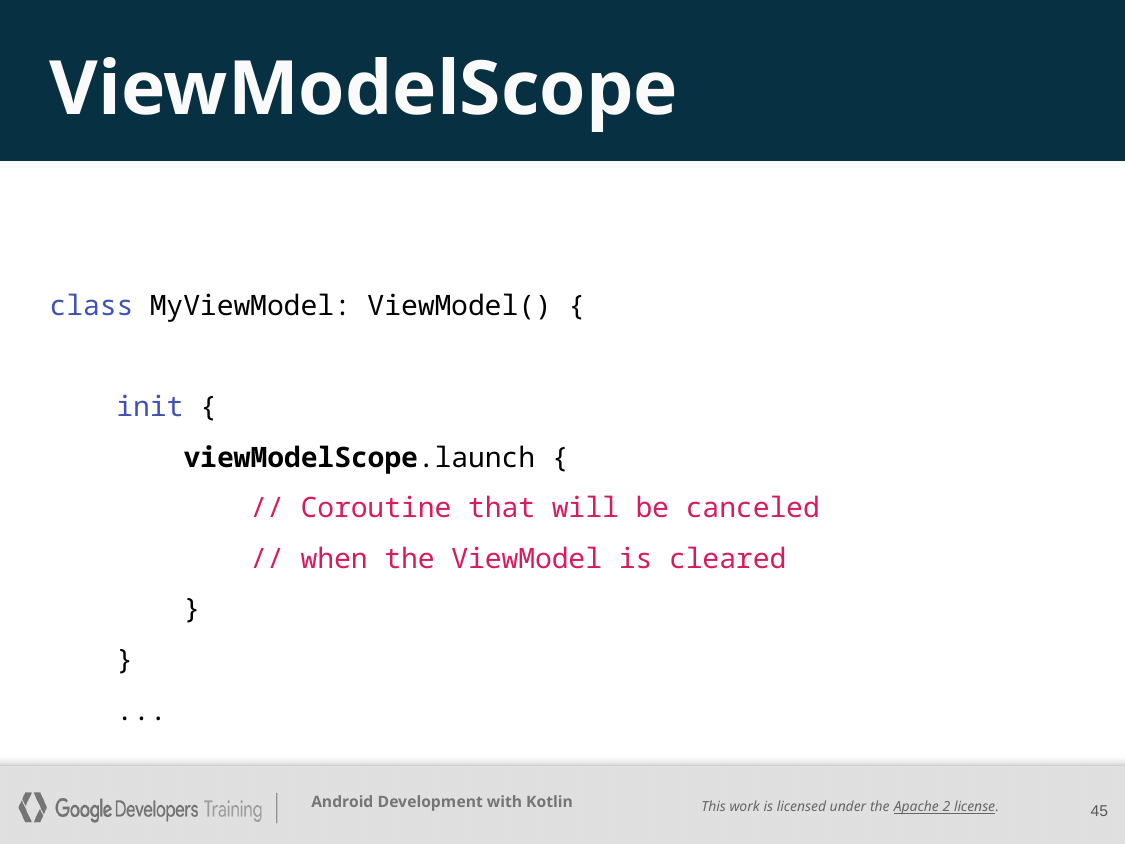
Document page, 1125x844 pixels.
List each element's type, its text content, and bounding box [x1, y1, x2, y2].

title ViewModelScope [38, 28, 1087, 122]
slide_number 45 [1051, 777, 1120, 842]
list class MyViewModel: ViewModel() { init { viewModelScope.launch { // Coroutine that will be canceled // when the ViewModel is cleared } } ... [38, 259, 1087, 612]
picture [0, 161, 1125, 844]
